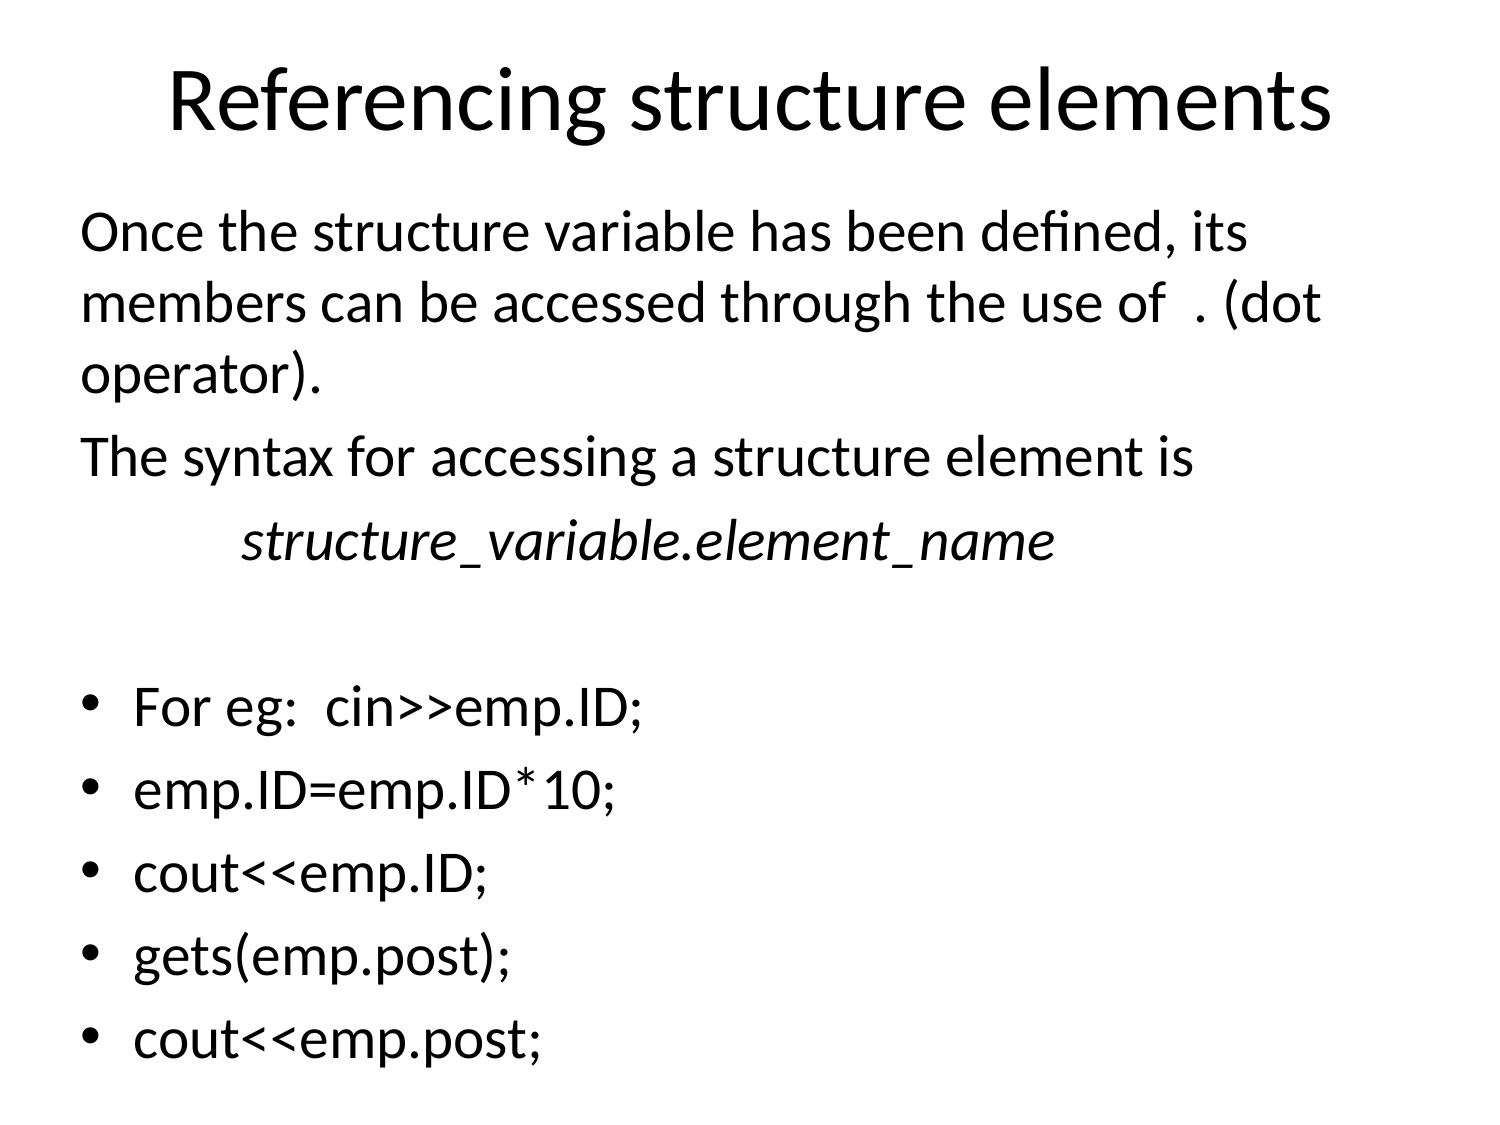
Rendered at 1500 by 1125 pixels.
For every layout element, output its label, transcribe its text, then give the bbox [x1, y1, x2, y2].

list Once the structure variable has been defined, its members can be accessed through the use of . (dot operator). The syntax for accessing a structure element is structure_variable.element_name For eg: cin>>emp.ID; emp.ID=emp.ID*10; cout<<emp.ID; gets(emp.post); cout<<emp.post; [64, 184, 1415, 1083]
title Referencing structure elements [76, 0, 1427, 188]
